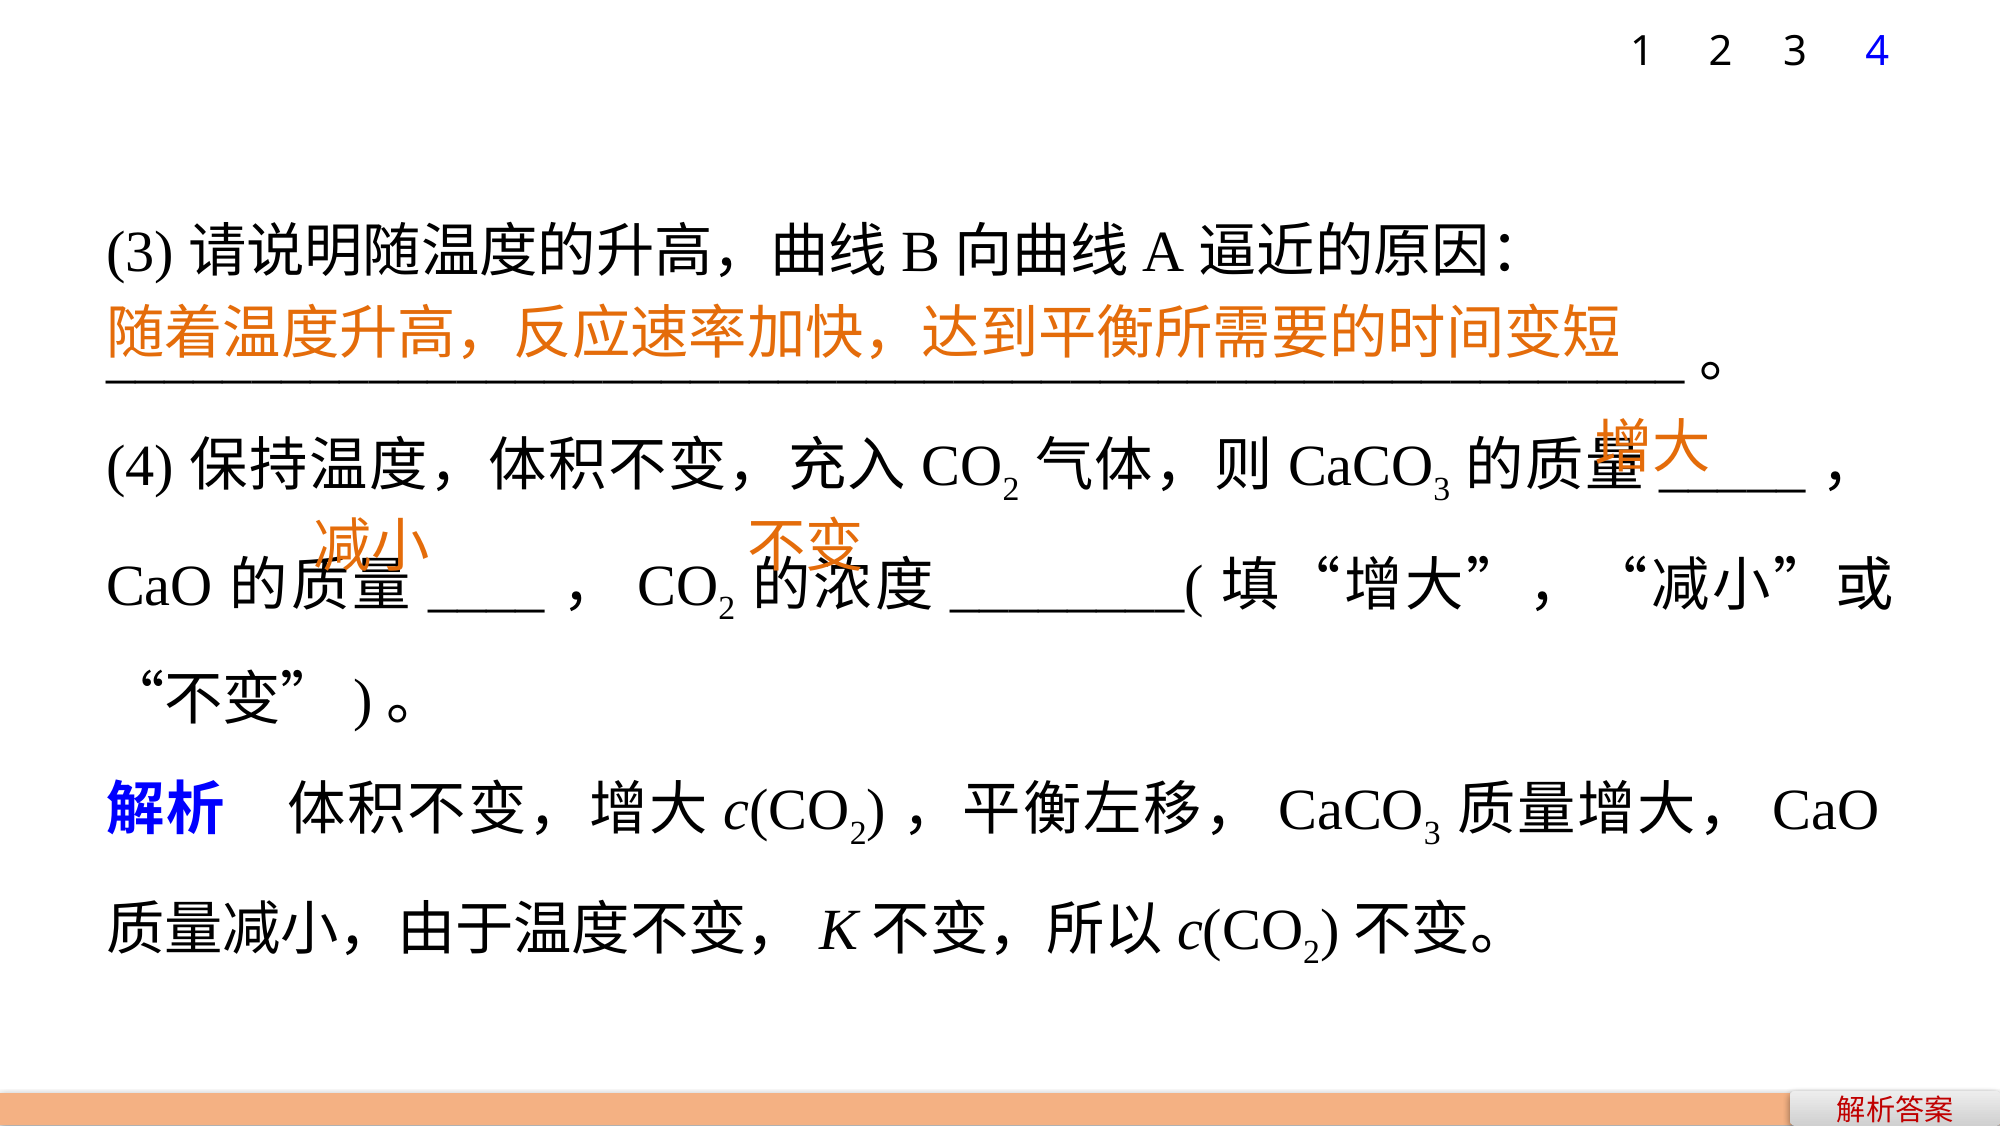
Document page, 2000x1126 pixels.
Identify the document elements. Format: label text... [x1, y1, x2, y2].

text_box 3 [1769, 1, 1828, 97]
text_box (3)请说明随温度的升高，曲线B向曲线A逼近的原因： ______________________________________________________。 (4)保持温度，体积不变，充入CO2气体，则CaCO3的质量_____，CaO的质量____，CO2的浓度________(填“增大”，“减小”或“不变”)。 解析 体积不变，增大c(CO2)，平衡左移，CaCO3质量增大，CaO质量减小，由于温度不变，K不变，所以c(CO2)不变。 [91, 170, 1908, 978]
text_box 4 [1844, 1, 1910, 97]
text_box 随着温度升高，反应速率加快，达到平衡所需要的时间变短 [91, 288, 1863, 373]
text_box [0, 1092, 1787, 1126]
text_box 2 [1691, 1, 1753, 97]
text_box 增大 [1579, 401, 1726, 487]
text_box 减小 不变 [298, 500, 939, 586]
text_box 解析答案 [1788, 1089, 2000, 1126]
text_box 1 [1609, 1, 1675, 97]
